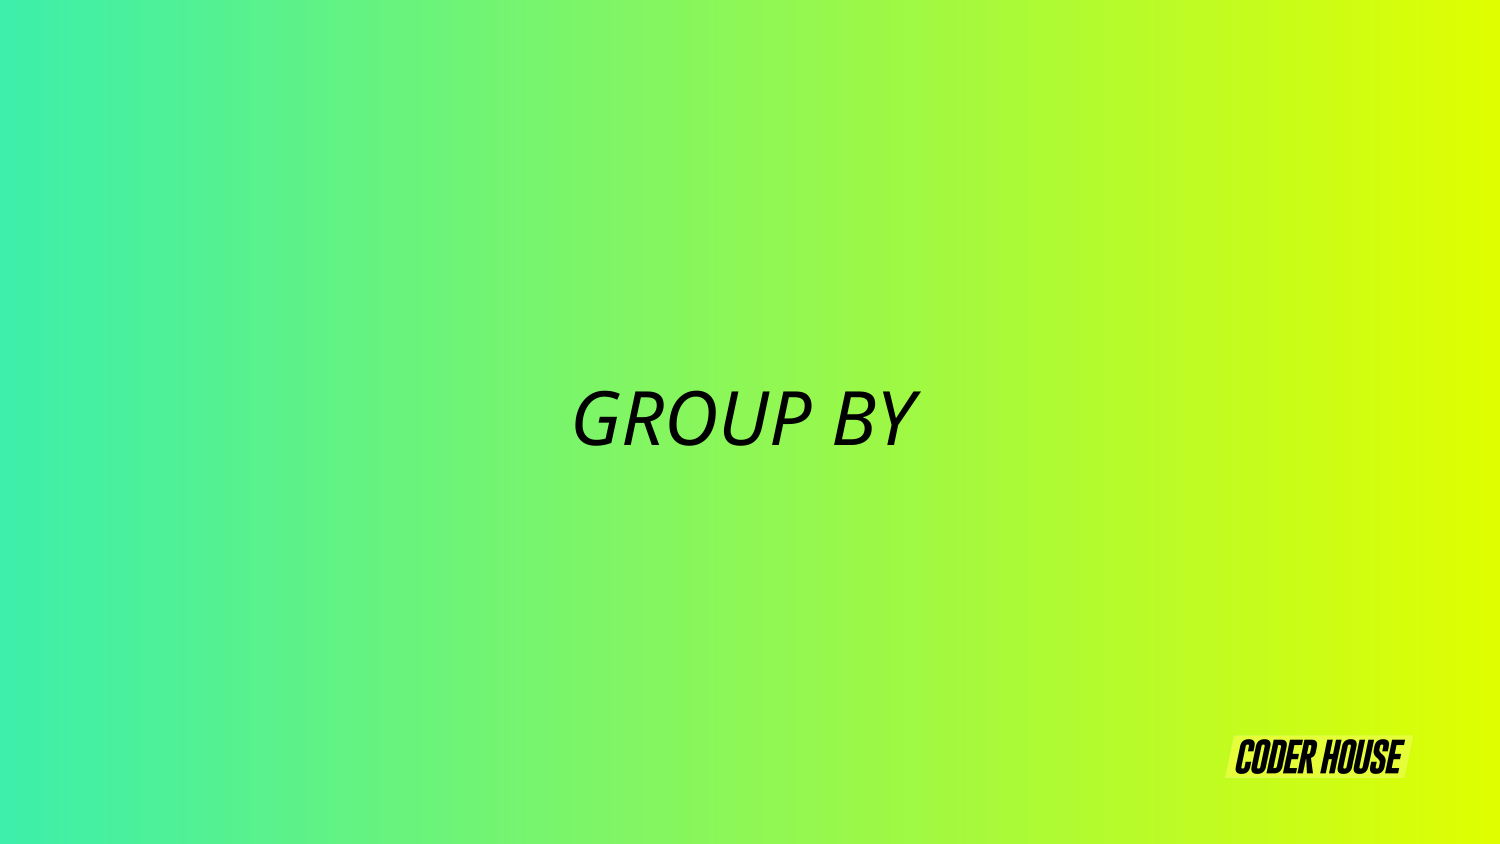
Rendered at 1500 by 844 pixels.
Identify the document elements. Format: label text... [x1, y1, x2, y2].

text_box GROUP BY [166, 334, 1319, 497]
picture [1221, 728, 1417, 784]
